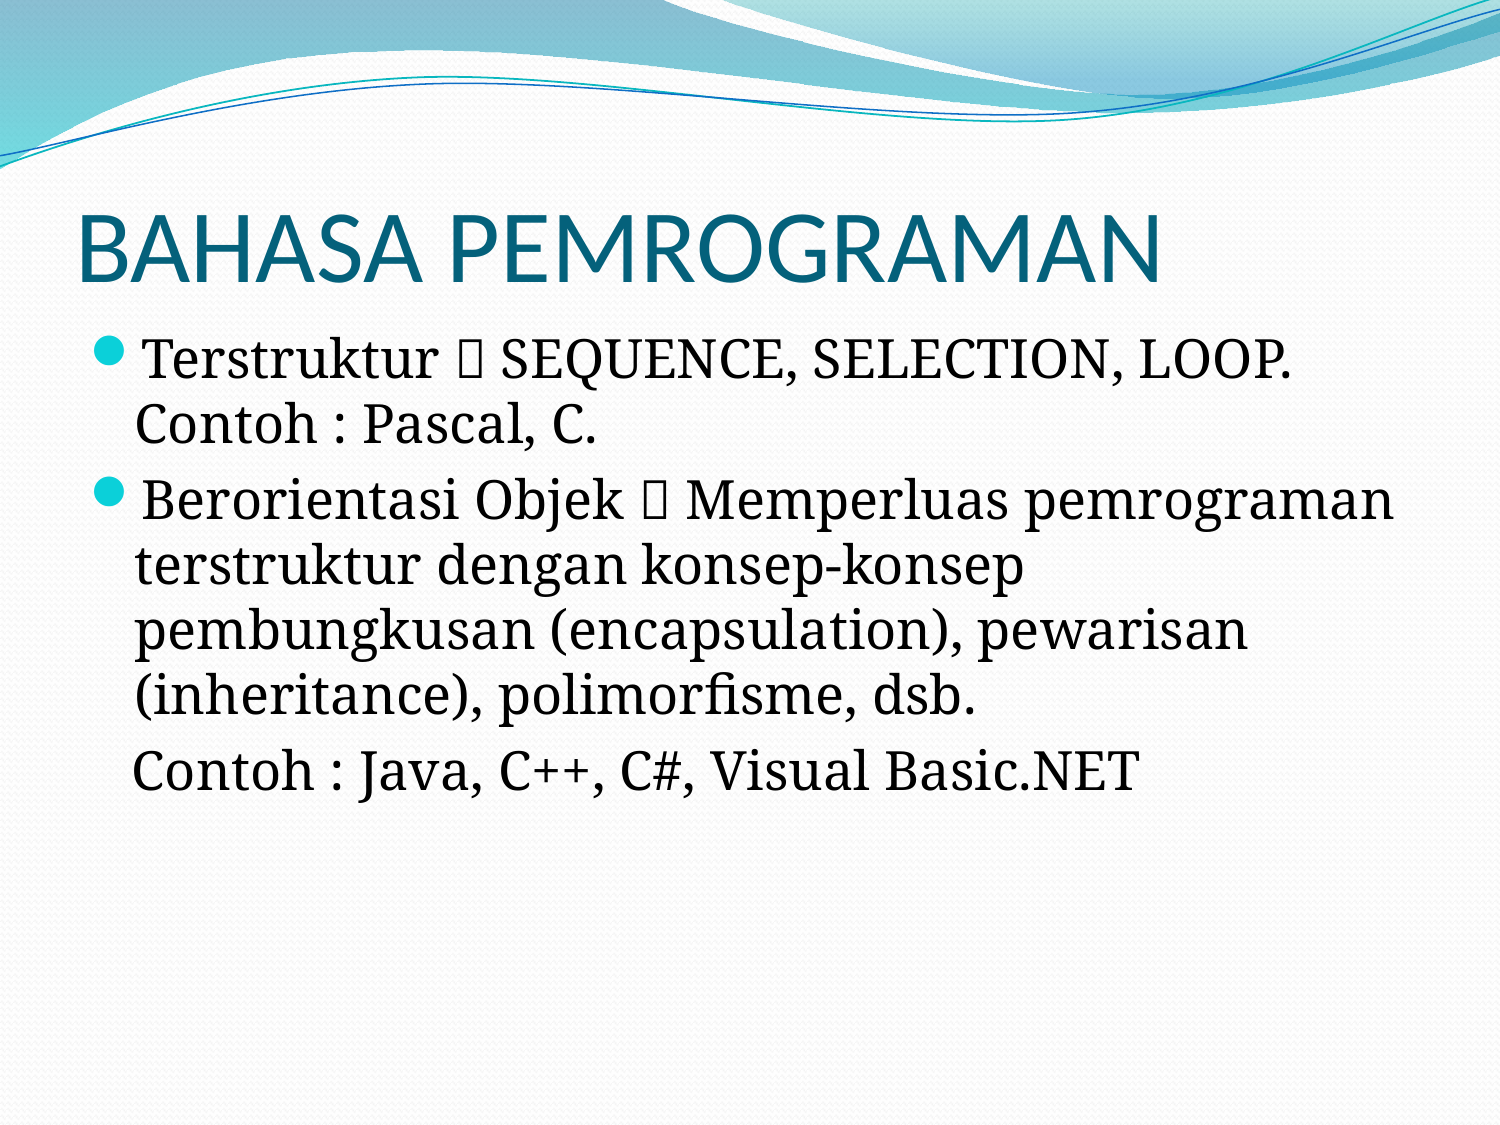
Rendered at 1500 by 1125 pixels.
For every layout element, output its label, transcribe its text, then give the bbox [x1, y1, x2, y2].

list Terstruktur  SEQUENCE, SELECTION, LOOP. Contoh : Pascal, C. Berorientasi Objek  Memperluas pemrograman terstruktur dengan konsep-konsep pembungkusan (encapsulation), pewarisan (inheritance), polimorfisme, dsb. Contoh : Java, C++, C#, Visual Basic.NET [75, 317, 1425, 1038]
title BAHASA PEMROGRAMAN [75, 115, 1425, 303]
